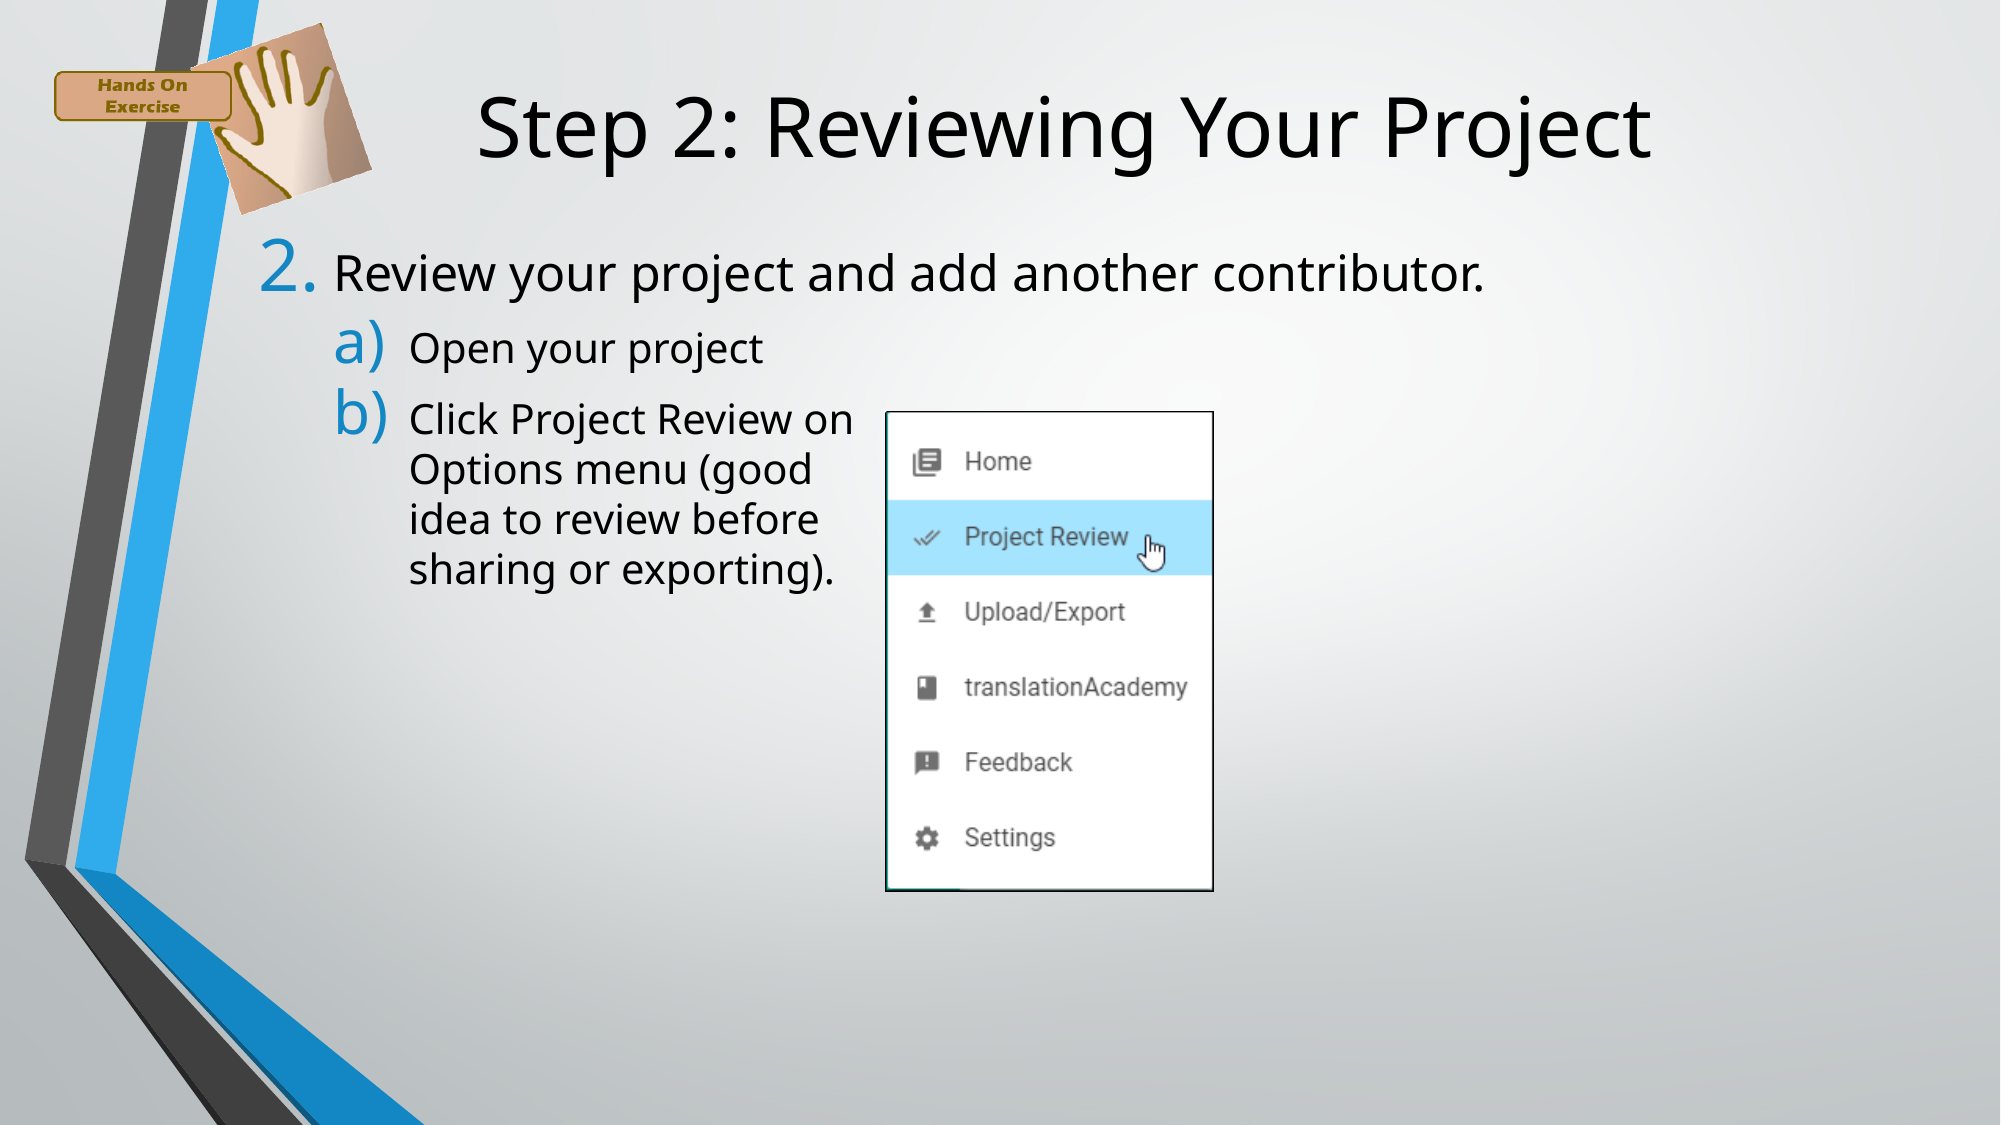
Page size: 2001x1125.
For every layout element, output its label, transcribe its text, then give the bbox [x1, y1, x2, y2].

list Review your project and add another contributor. Open your project Click Project Review on Options menu (good idea to review before sharing or exporting). [243, 233, 1887, 950]
title Step 2: Reviewing Your Project [373, 50, 1887, 198]
picture [885, 411, 1214, 892]
picture [51, 18, 373, 216]
